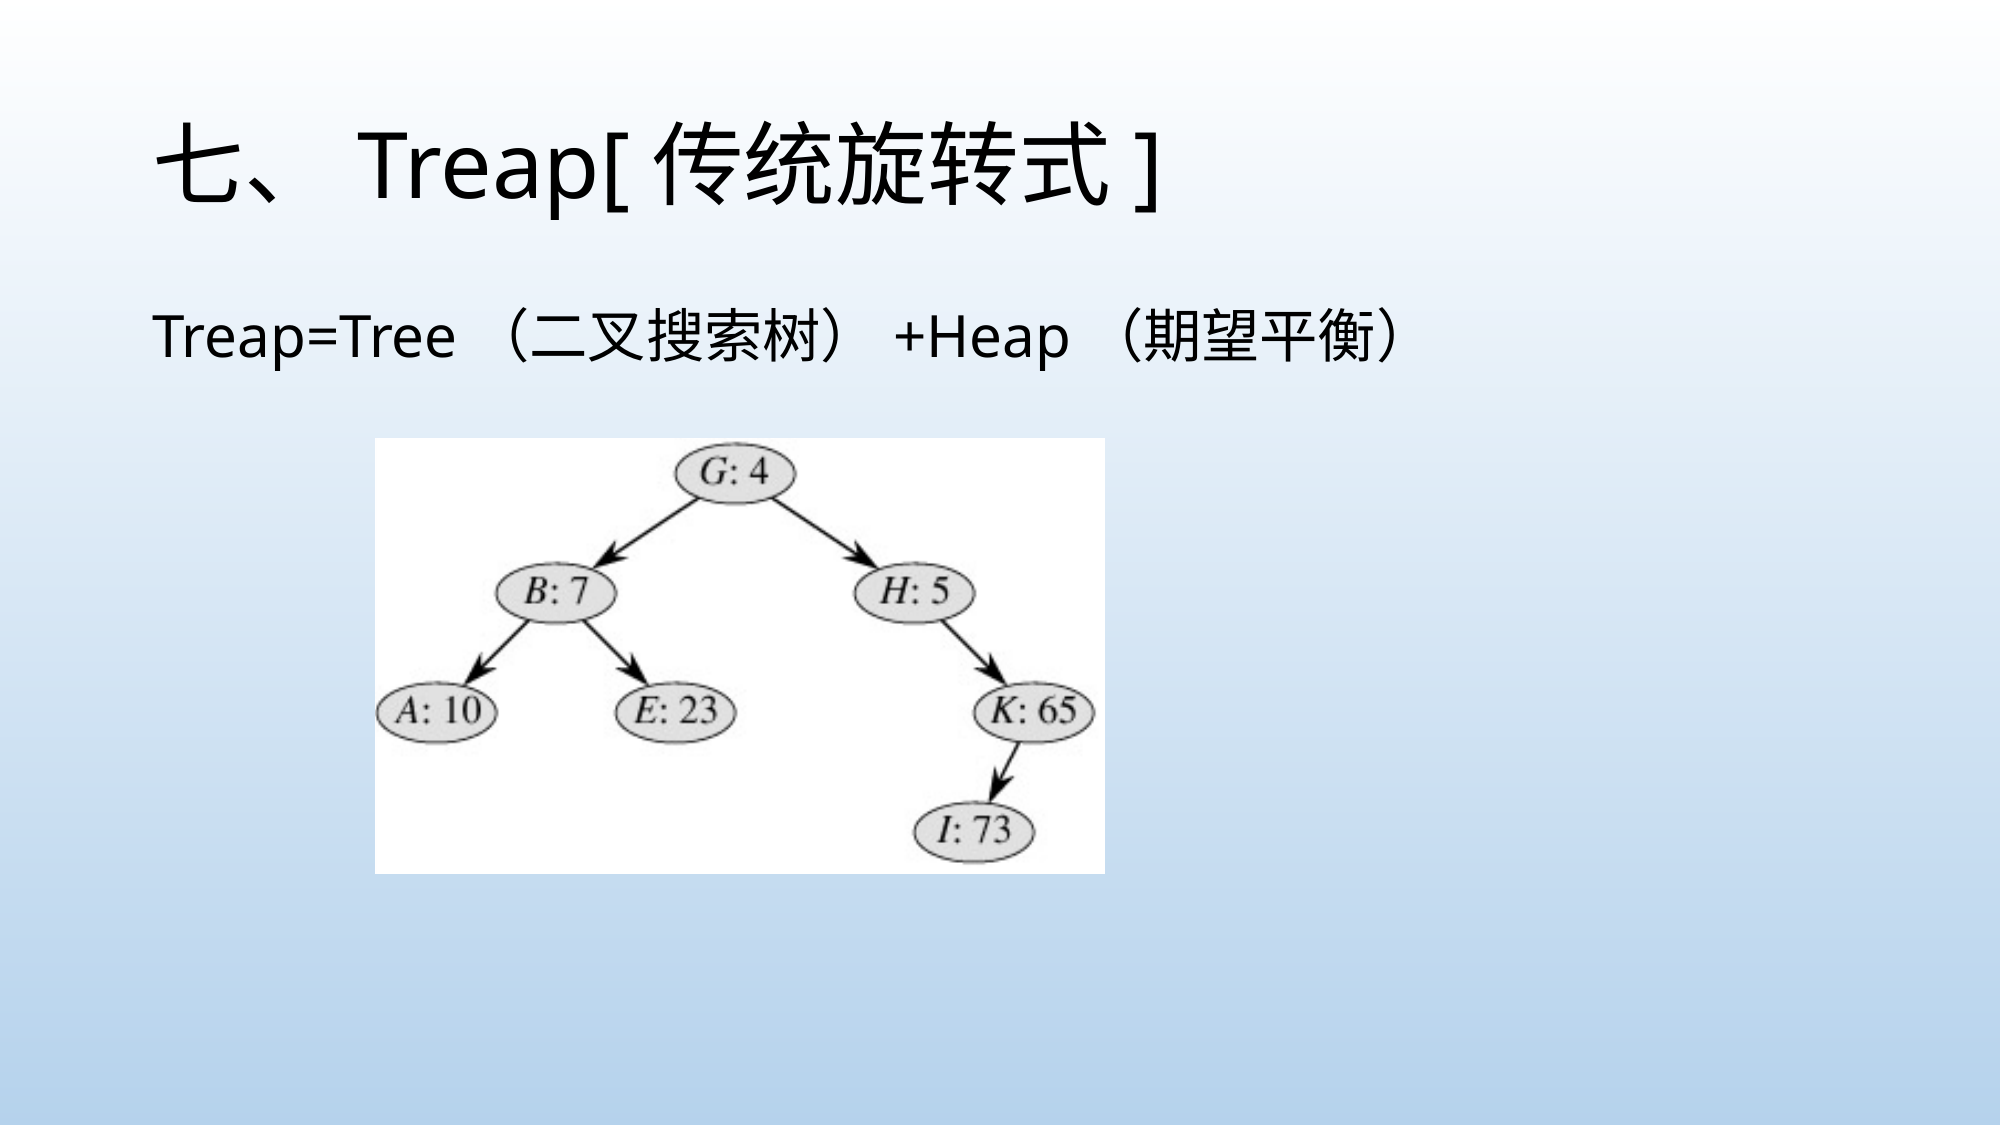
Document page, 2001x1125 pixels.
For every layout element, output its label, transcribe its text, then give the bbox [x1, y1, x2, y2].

list Treap=Tree（二叉搜索树）+Heap（期望平衡） [137, 299, 1863, 1014]
picture [375, 438, 1105, 874]
title 七、Treap[传统旋转式] [137, 59, 1863, 278]
